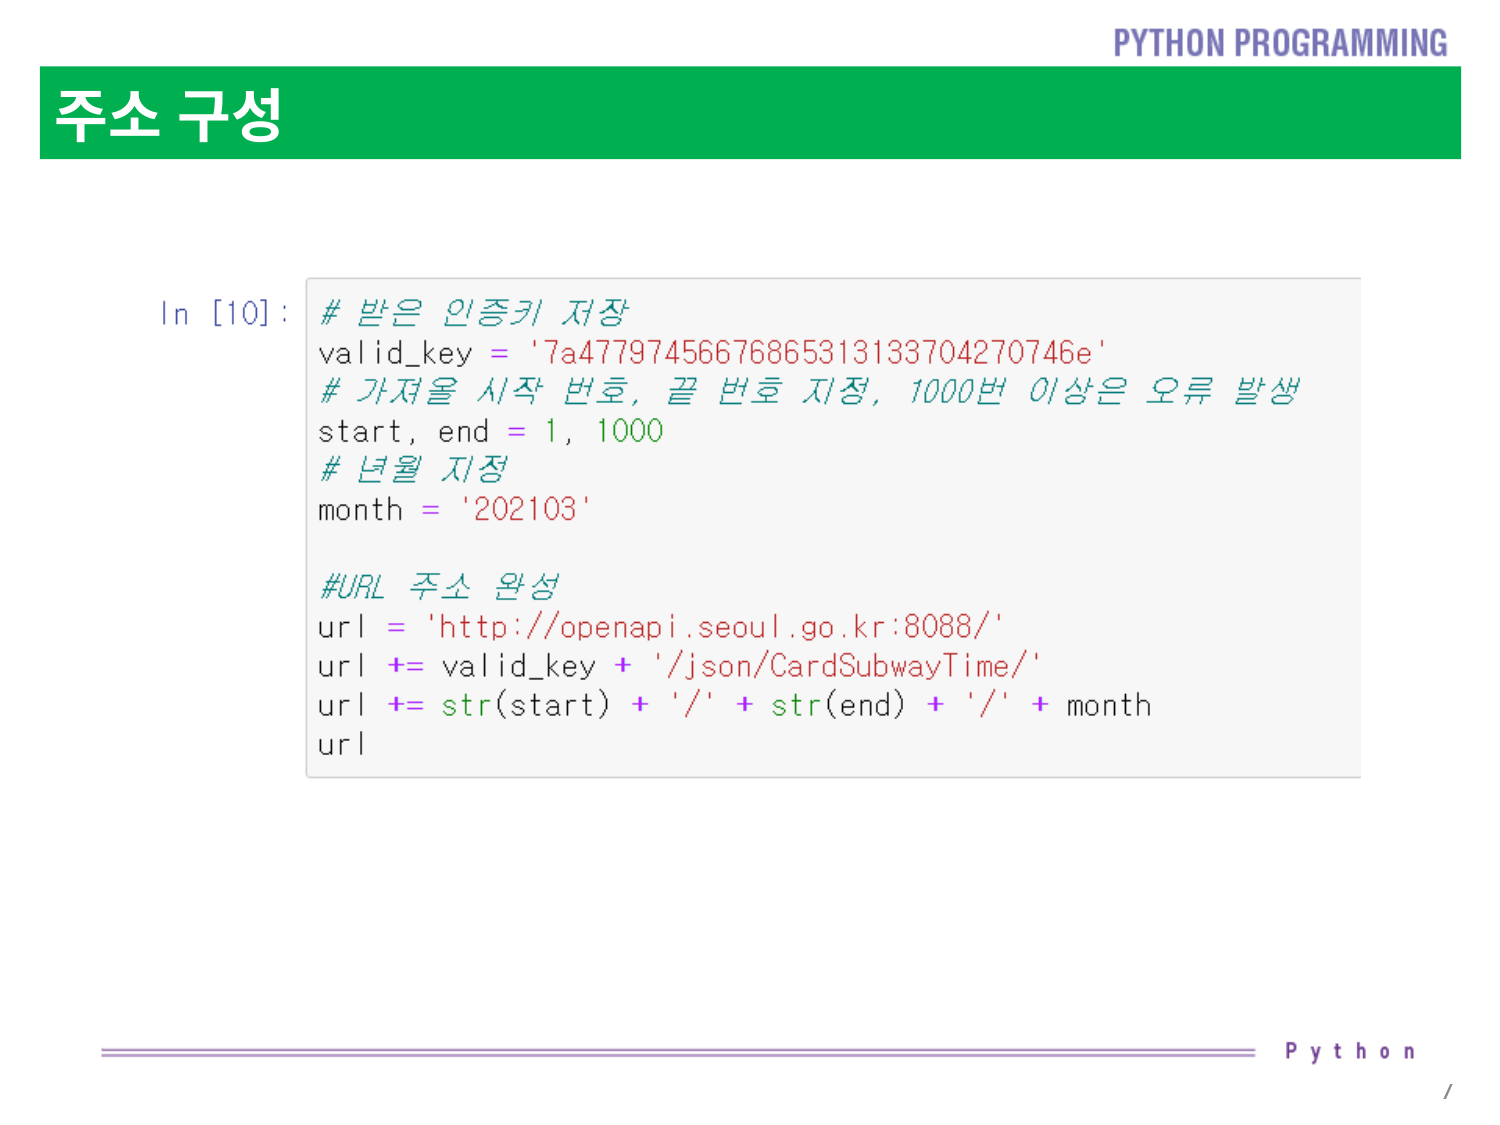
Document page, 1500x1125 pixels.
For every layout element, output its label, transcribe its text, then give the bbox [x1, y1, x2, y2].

picture [18, 1020, 1483, 1084]
picture [147, 259, 1361, 791]
slide_number 7 [1119, 1071, 1470, 1112]
title 주소 구성 [39, 76, 1444, 152]
picture [1106, 13, 1462, 66]
